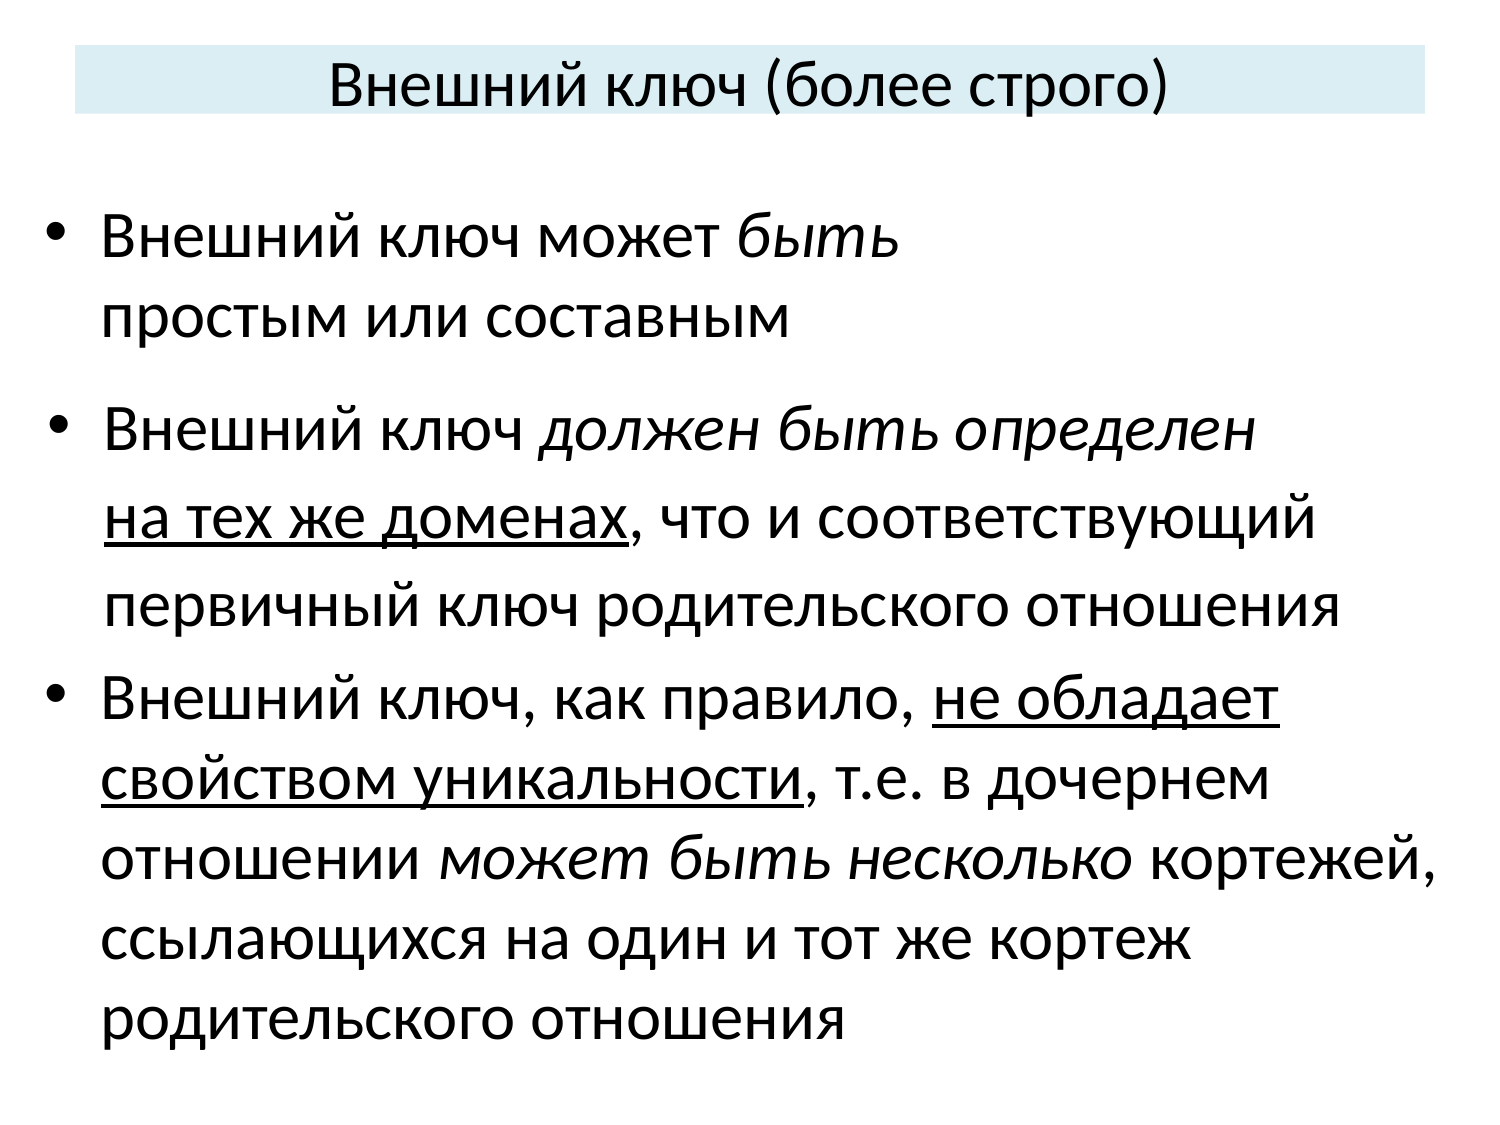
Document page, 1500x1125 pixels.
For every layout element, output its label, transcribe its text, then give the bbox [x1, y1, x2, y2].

title Внешний ключ (более строго) [75, 45, 1425, 114]
list Внешний ключ может быть простым или составным Внешний ключ должен быть определен на тех же доменах, что и соответствующий первичный ключ родительского отношения Внешний ключ, как правило, не обладает свойством уникальности, т.е. в дочернем отношении может быть несколько кортежей, ссылающихся на один и тот же кортеж родительского отношения [29, 196, 1471, 1047]
